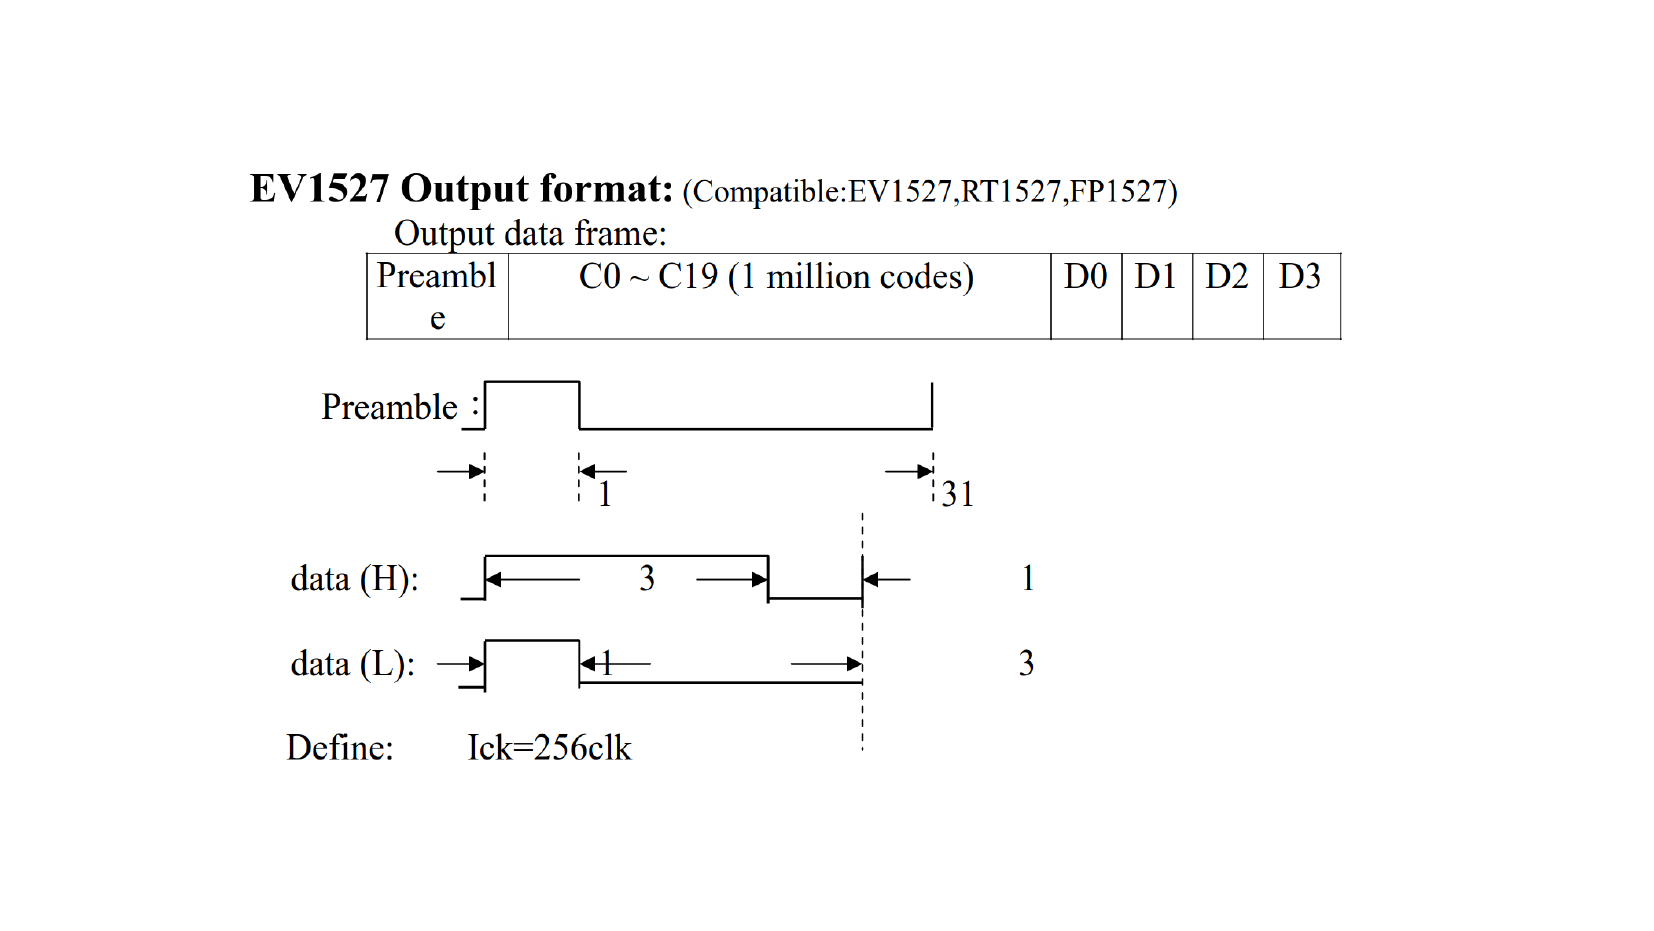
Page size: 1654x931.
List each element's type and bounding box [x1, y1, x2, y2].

picture [233, 165, 1359, 778]
